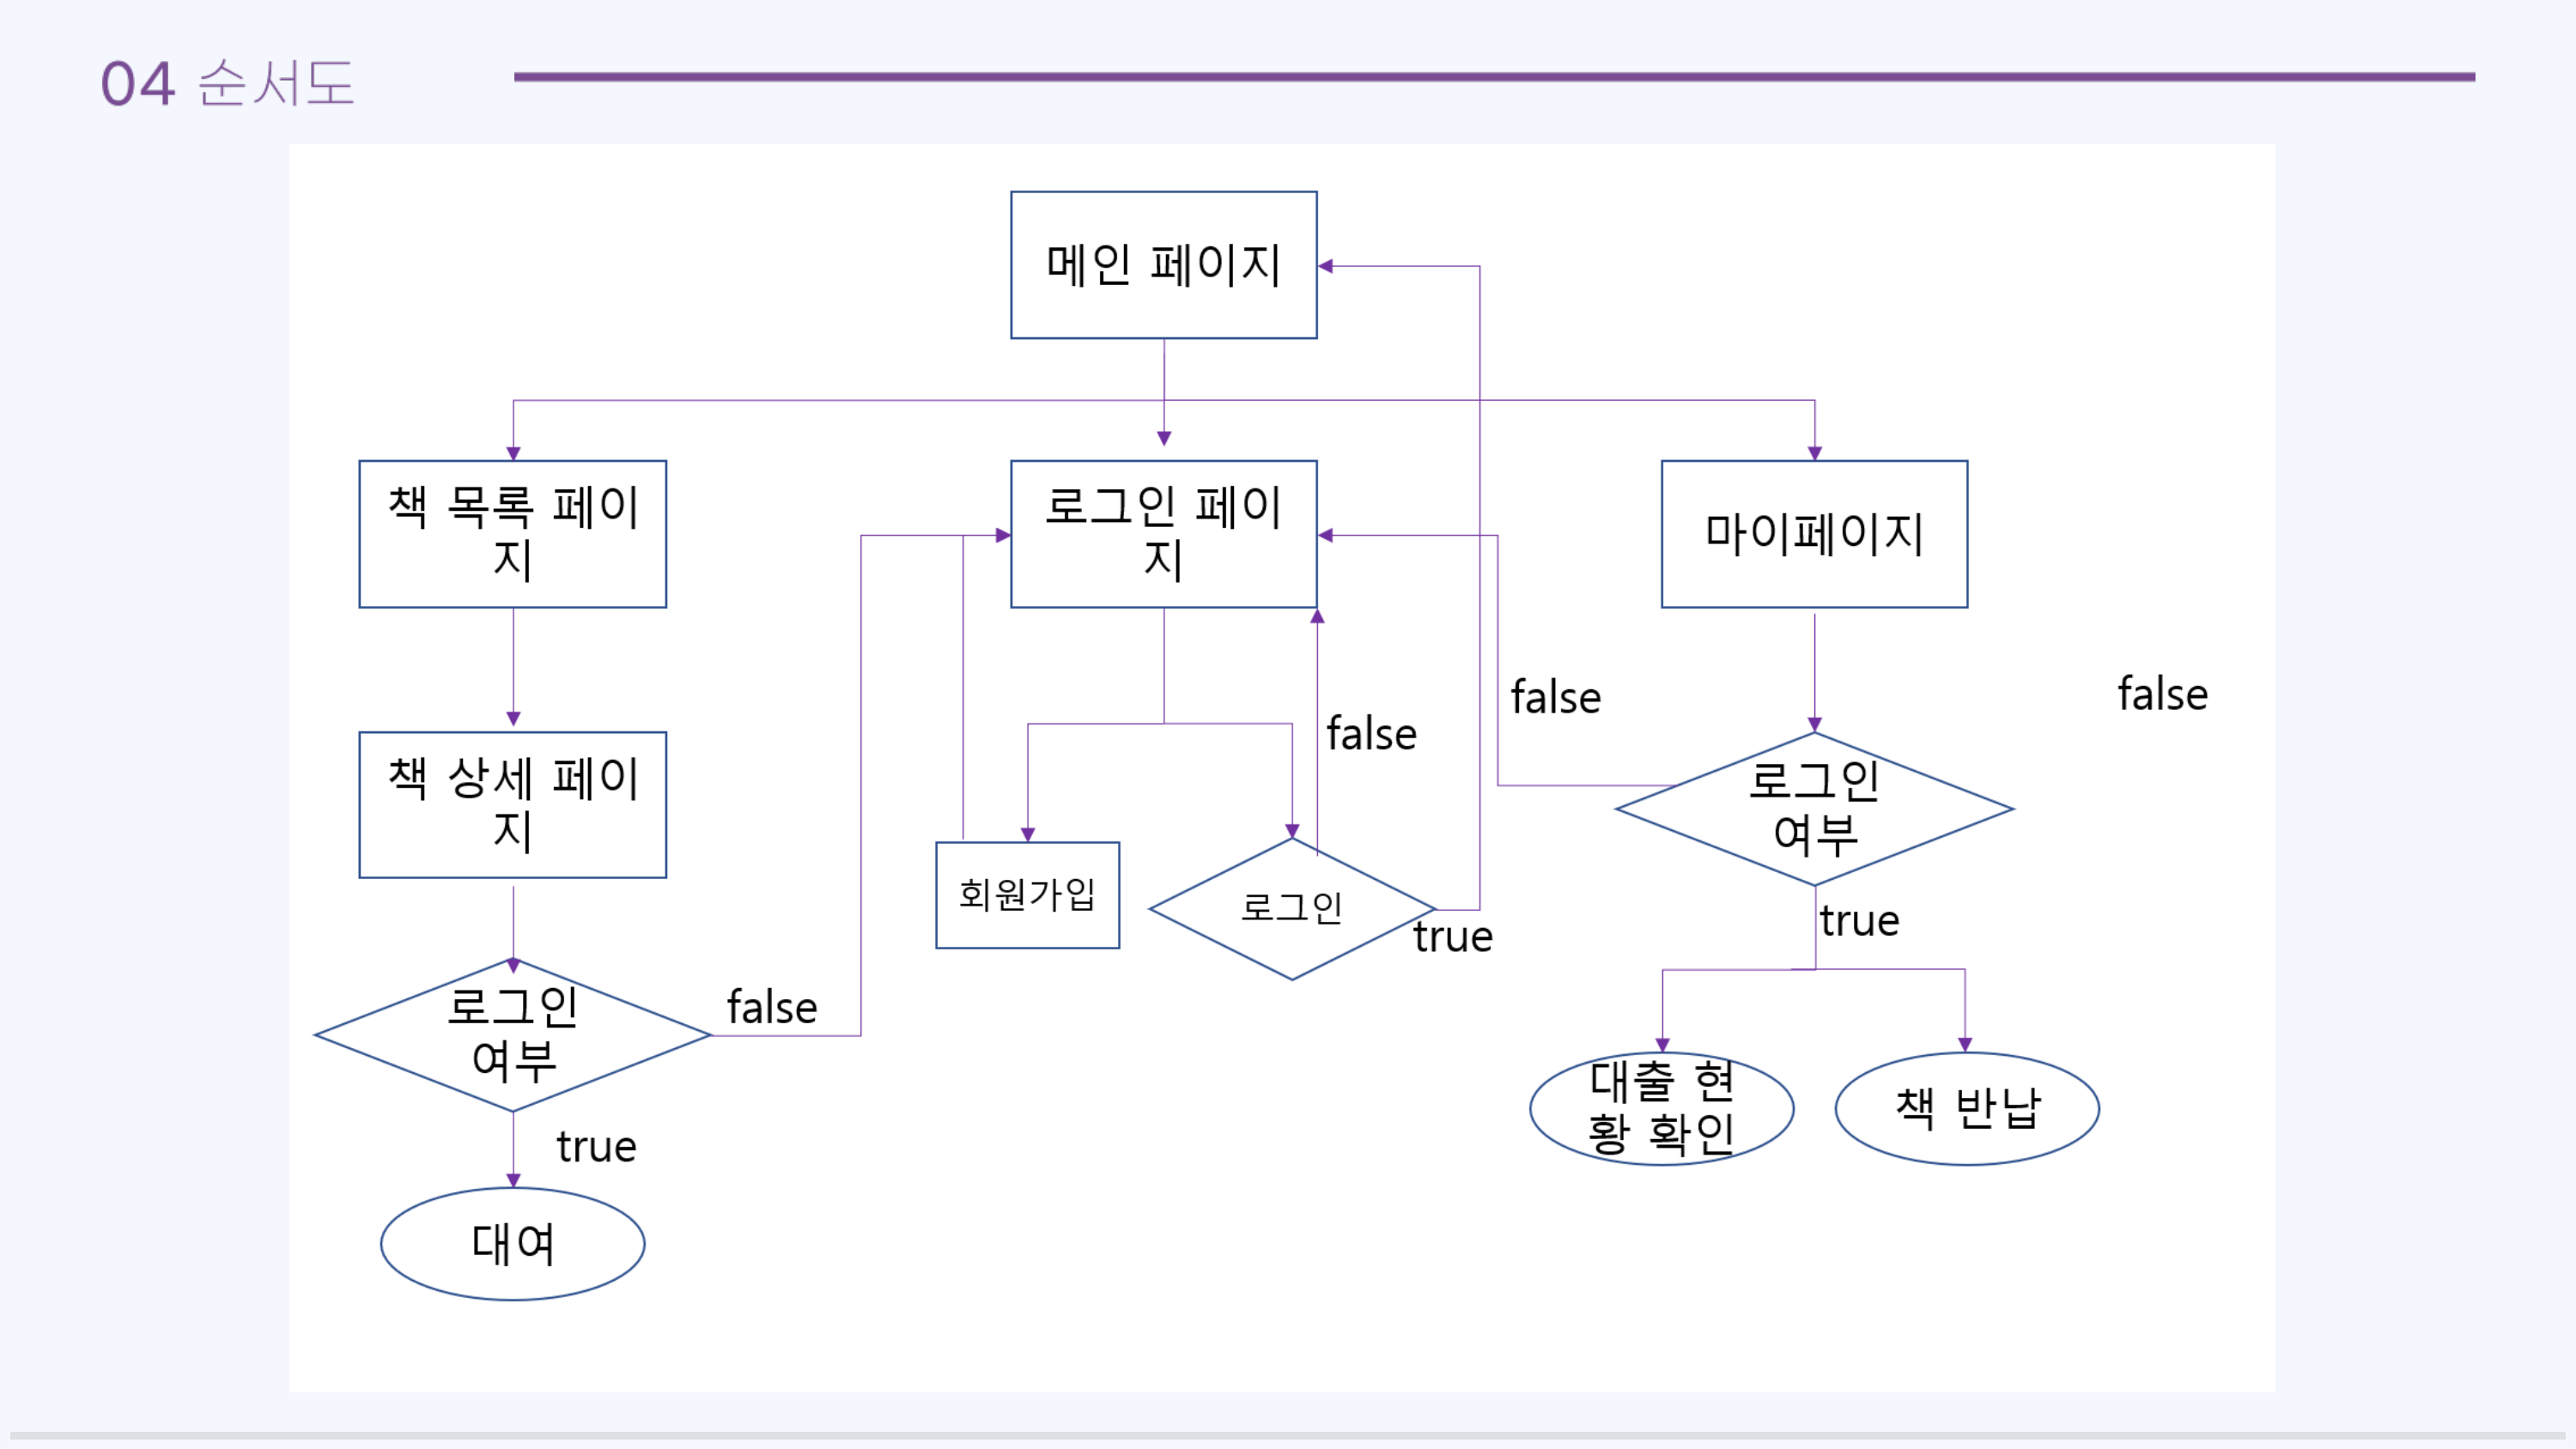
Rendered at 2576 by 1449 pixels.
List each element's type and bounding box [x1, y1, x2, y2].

picture [289, 144, 2276, 1393]
text_box [514, 60, 2476, 95]
picture [92, 43, 379, 131]
text_box [10, 1432, 2566, 1440]
